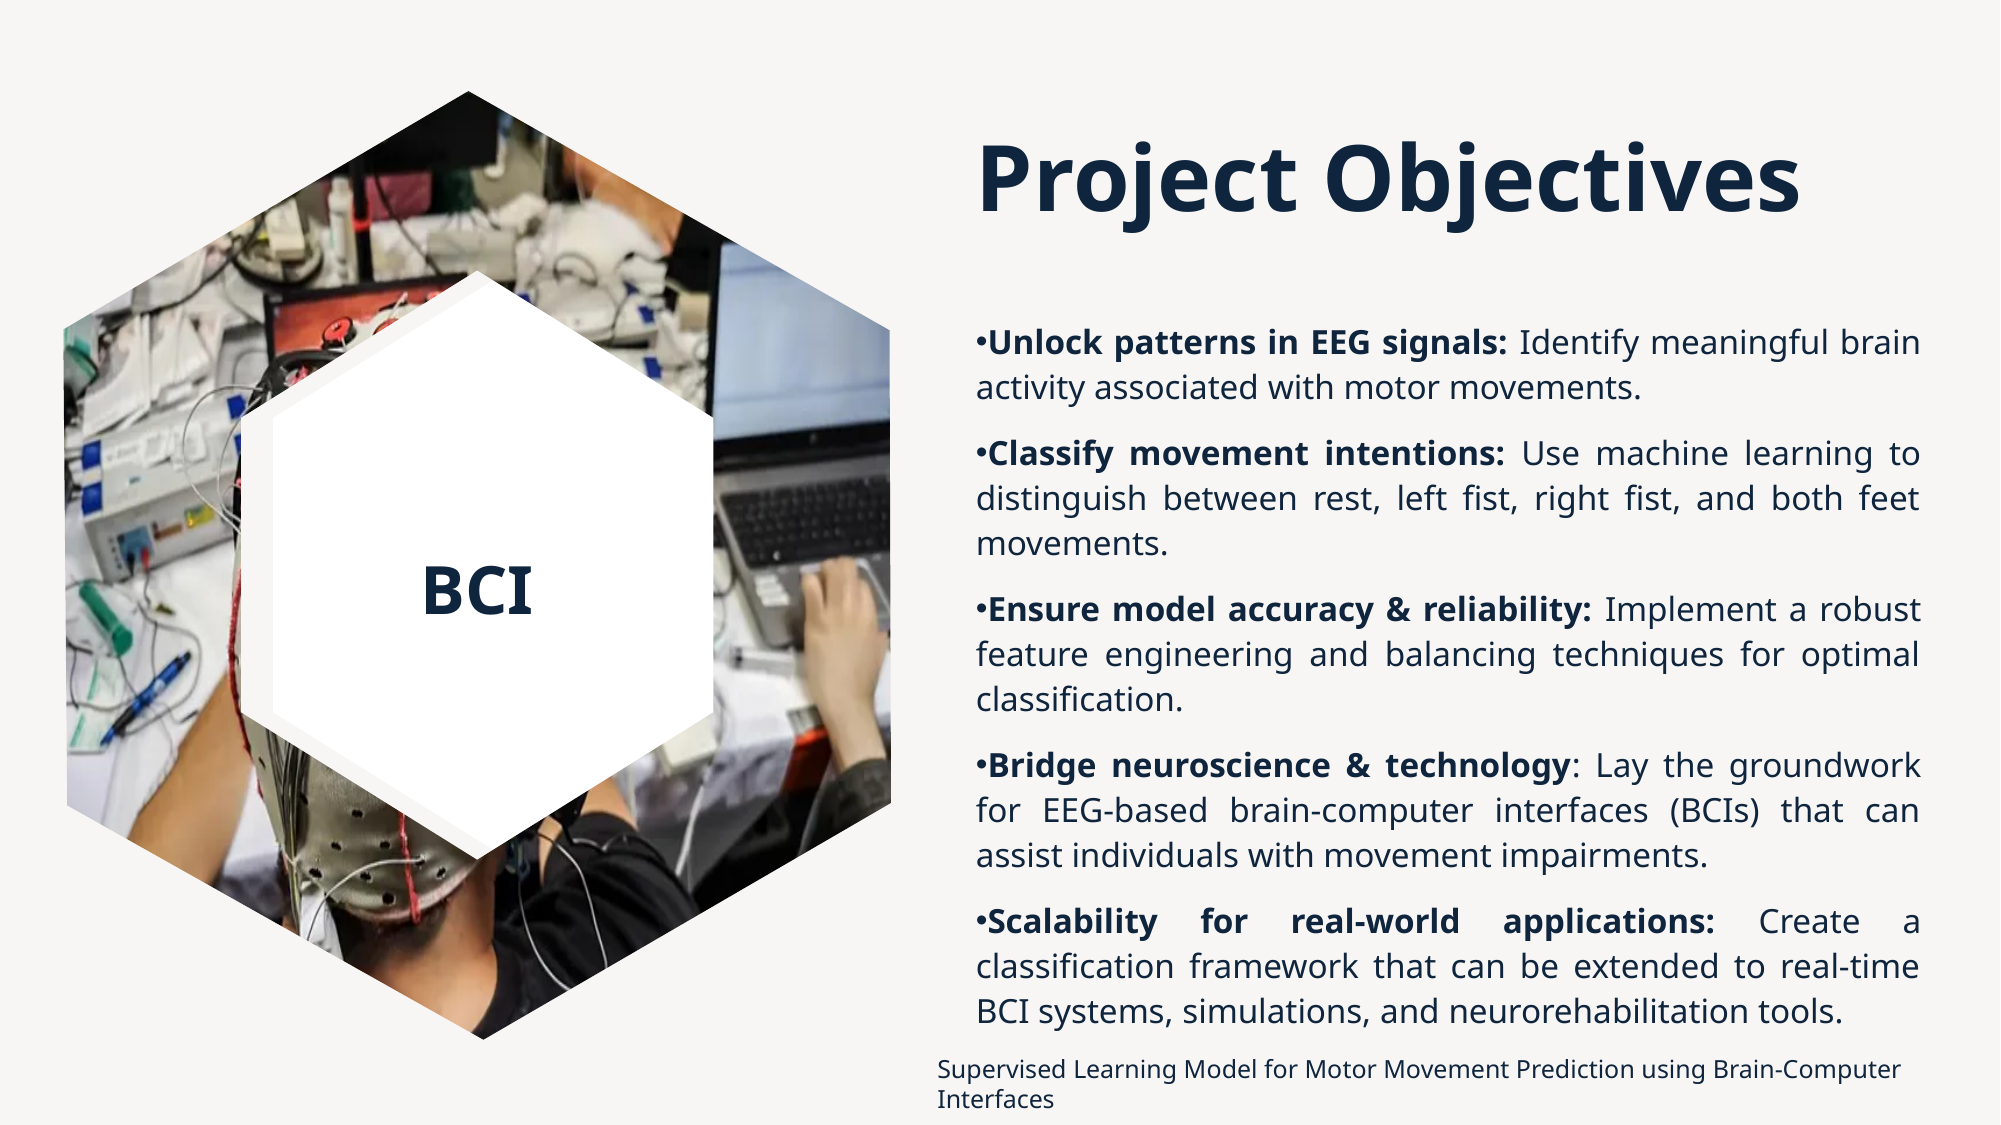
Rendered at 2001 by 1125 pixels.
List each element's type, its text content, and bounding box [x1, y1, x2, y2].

text_box Supervised Learning Model for Motor Movement Prediction using Brain-Computer Interfaces [922, 1046, 1937, 1094]
text_box Unlock patterns in EEG signals: Identify meaningful brain activity associated with motor movements. Classify movement intentions: Use machine learning to distinguish between rest, left fist, right fist, and both feet movements. Ensure model accuracy & reliability: Implement a robust feature engineering and balancing techniques for optimal classification. Bridge neuroscience & technology: Lay the groundwork for EEG-based brain-computer interfaces (BCIs) that can assist individuals with movement impairments. Scalability for real-world applications: Create a classification framework that can be extended to real-time BCI systems, simulations, and neurorehabilitation tools. [960, 308, 1937, 937]
title Project Objectives [960, 91, 1937, 273]
picture [63, 91, 891, 1040]
